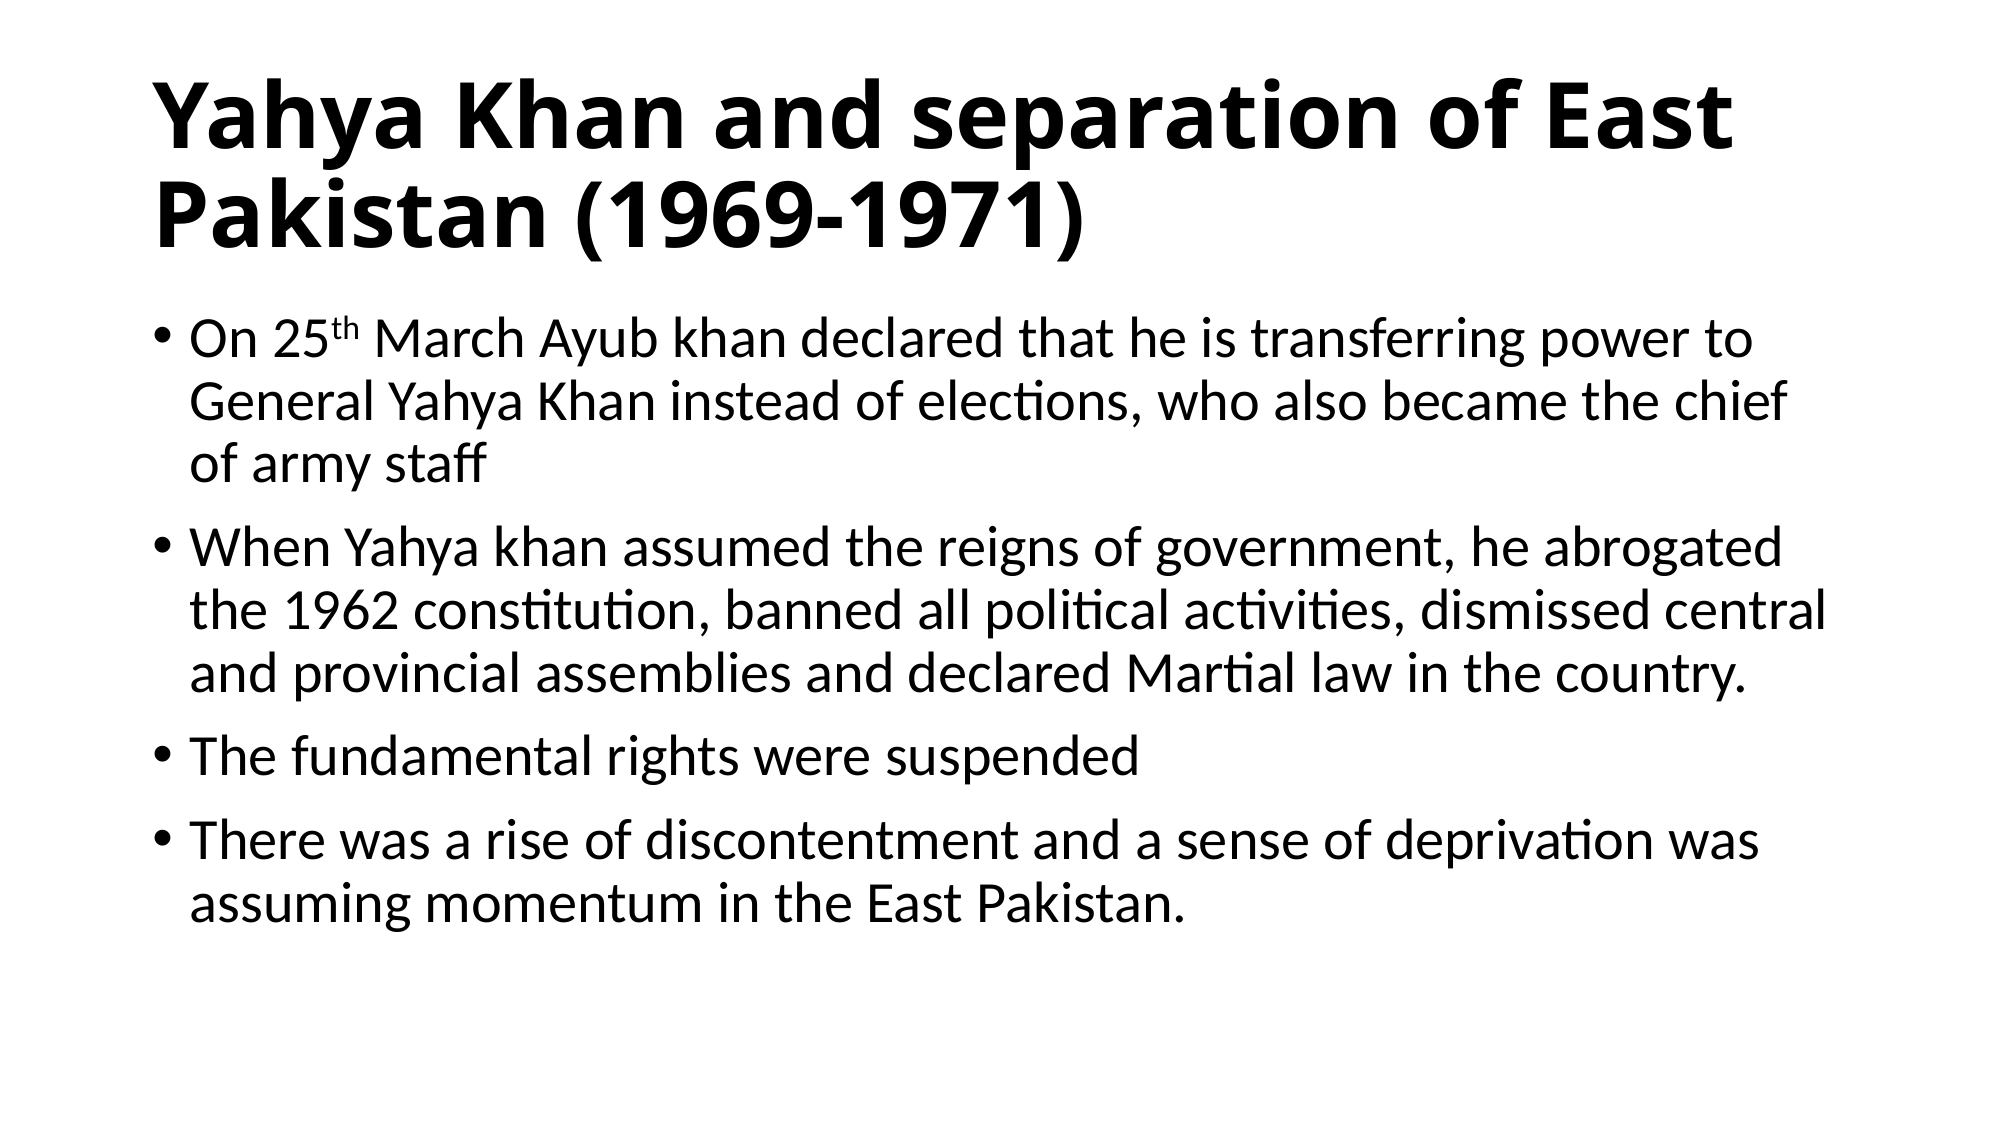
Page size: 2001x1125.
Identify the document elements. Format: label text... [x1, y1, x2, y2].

list On 25th March Ayub khan declared that he is transferring power to General Yahya Khan instead of elections, who also became the chief of army staff When Yahya khan assumed the reigns of government, he abrogated the 1962 constitution, banned all political activities, dismissed central and provincial assemblies and declared Martial law in the country. The fundamental rights were suspended There was a rise of discontentment and a sense of deprivation was assuming momentum in the East Pakistan. [137, 299, 1863, 1014]
title Yahya Khan and separation of East Pakistan (1969-1971) [137, 59, 1863, 278]
